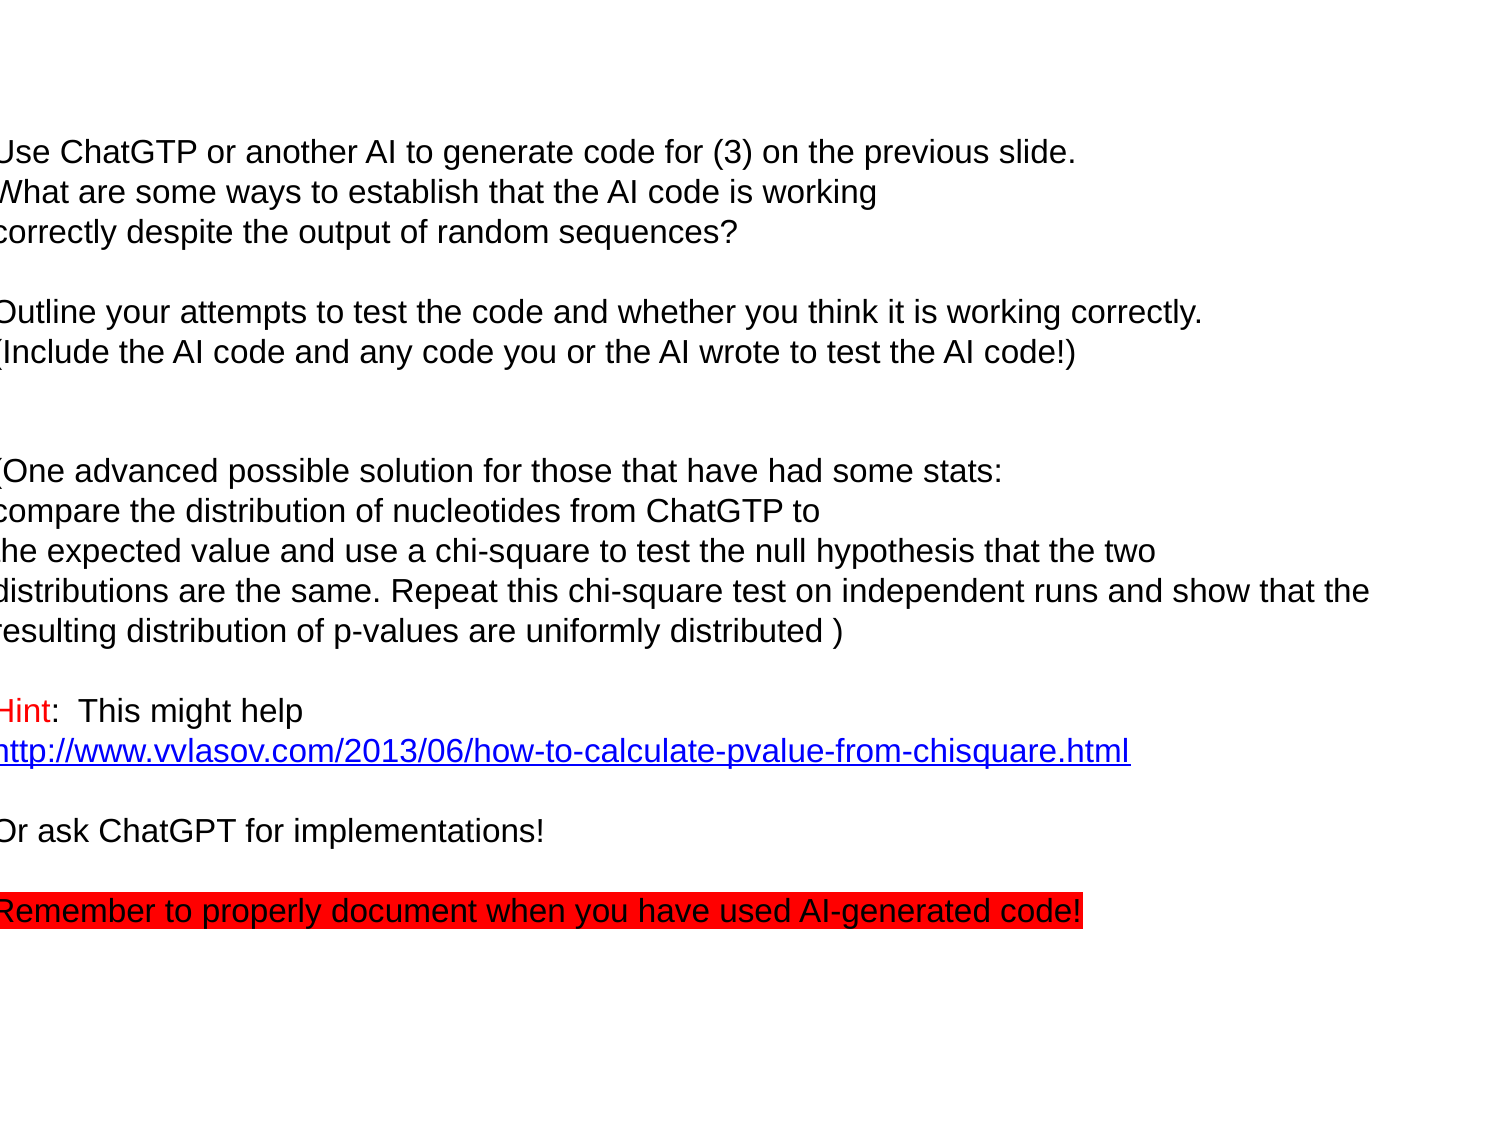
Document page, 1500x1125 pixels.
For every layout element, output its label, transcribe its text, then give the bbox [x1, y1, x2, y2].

text_box Use ChatGTP or another AI to generate code for (3) on the previous slide. What are some ways to establish that the AI code is working correctly despite the output of random sequences? Outline your attempts to test the code and whether you think it is working correctly. (Include the AI code and any code you or the AI wrote to test the AI code!) (One advanced possible solution for those that have had some stats: compare the distribution of nucleotides from ChatGTP to the expected value and use a chi-square to test the null hypothesis that the two distributions are the same. Repeat this chi-square test on independent runs and show that the resulting distribution of p-values are uniformly distributed ) Hint: This might help http://www.vvlasov.com/2013/06/how-to-calculate-pvalue-from-chisquare.html Or ask ChatGPT for implementations! Remember to properly document when you have used AI-generated code! [0, 42, 1500, 936]
